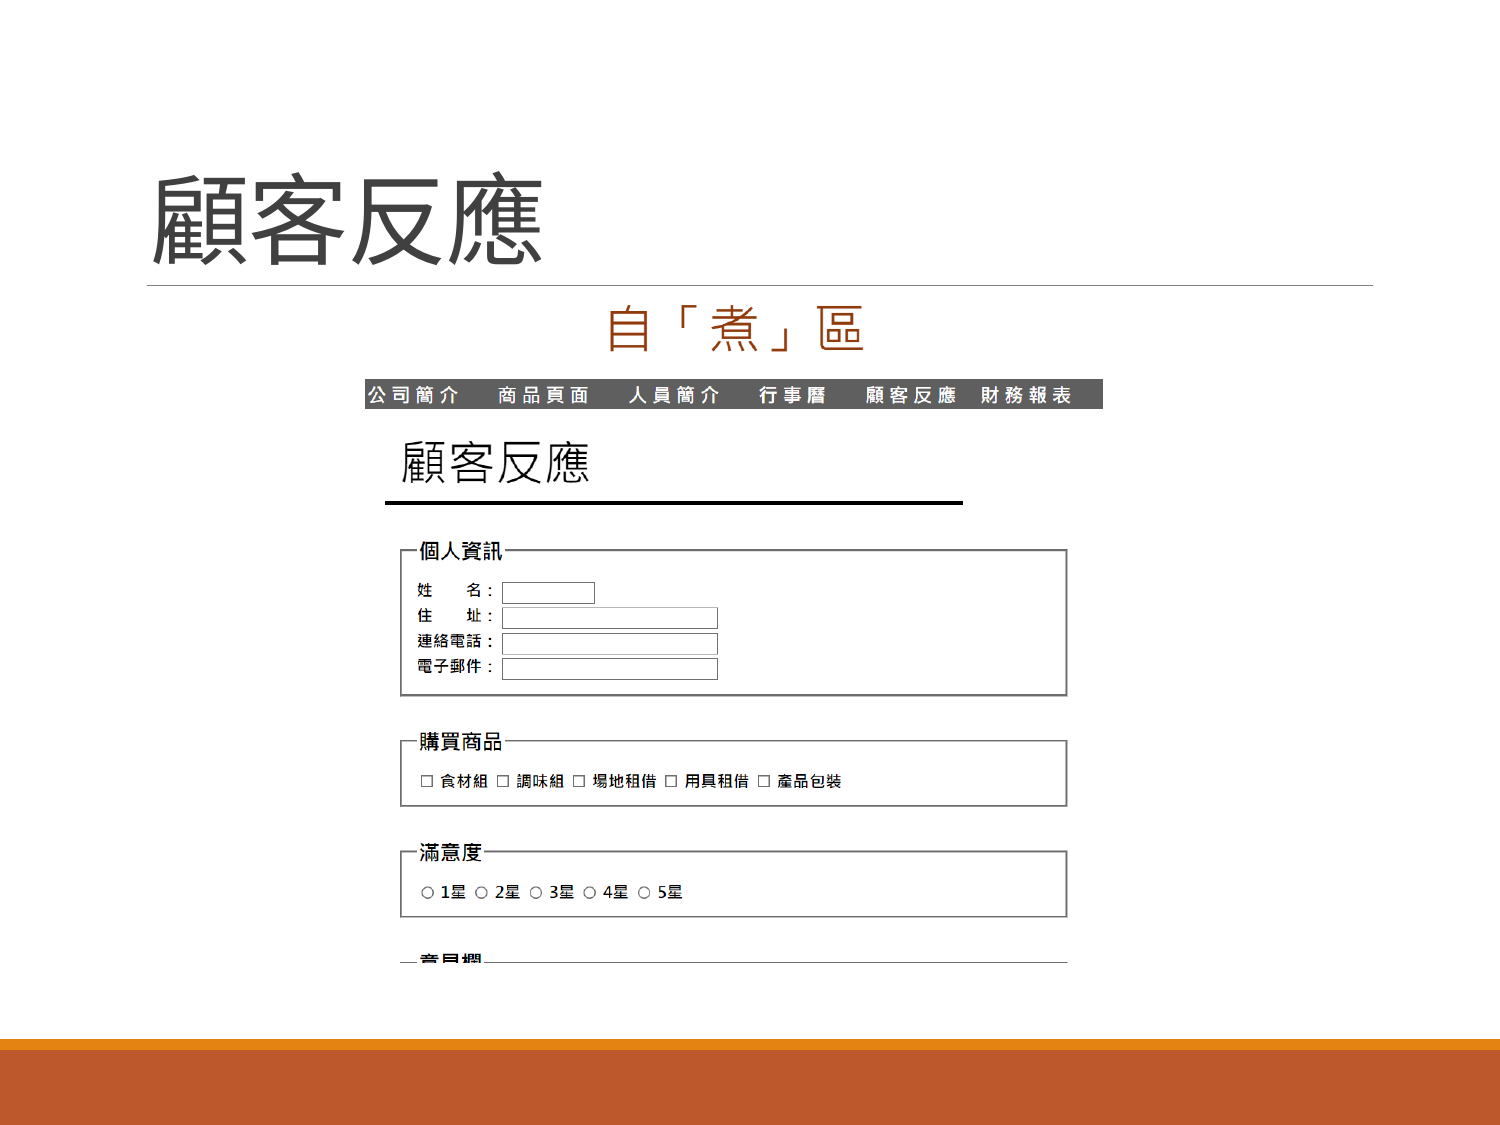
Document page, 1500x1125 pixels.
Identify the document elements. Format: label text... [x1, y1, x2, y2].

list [325, 302, 1182, 964]
title 顧客反應 [135, 47, 1373, 285]
